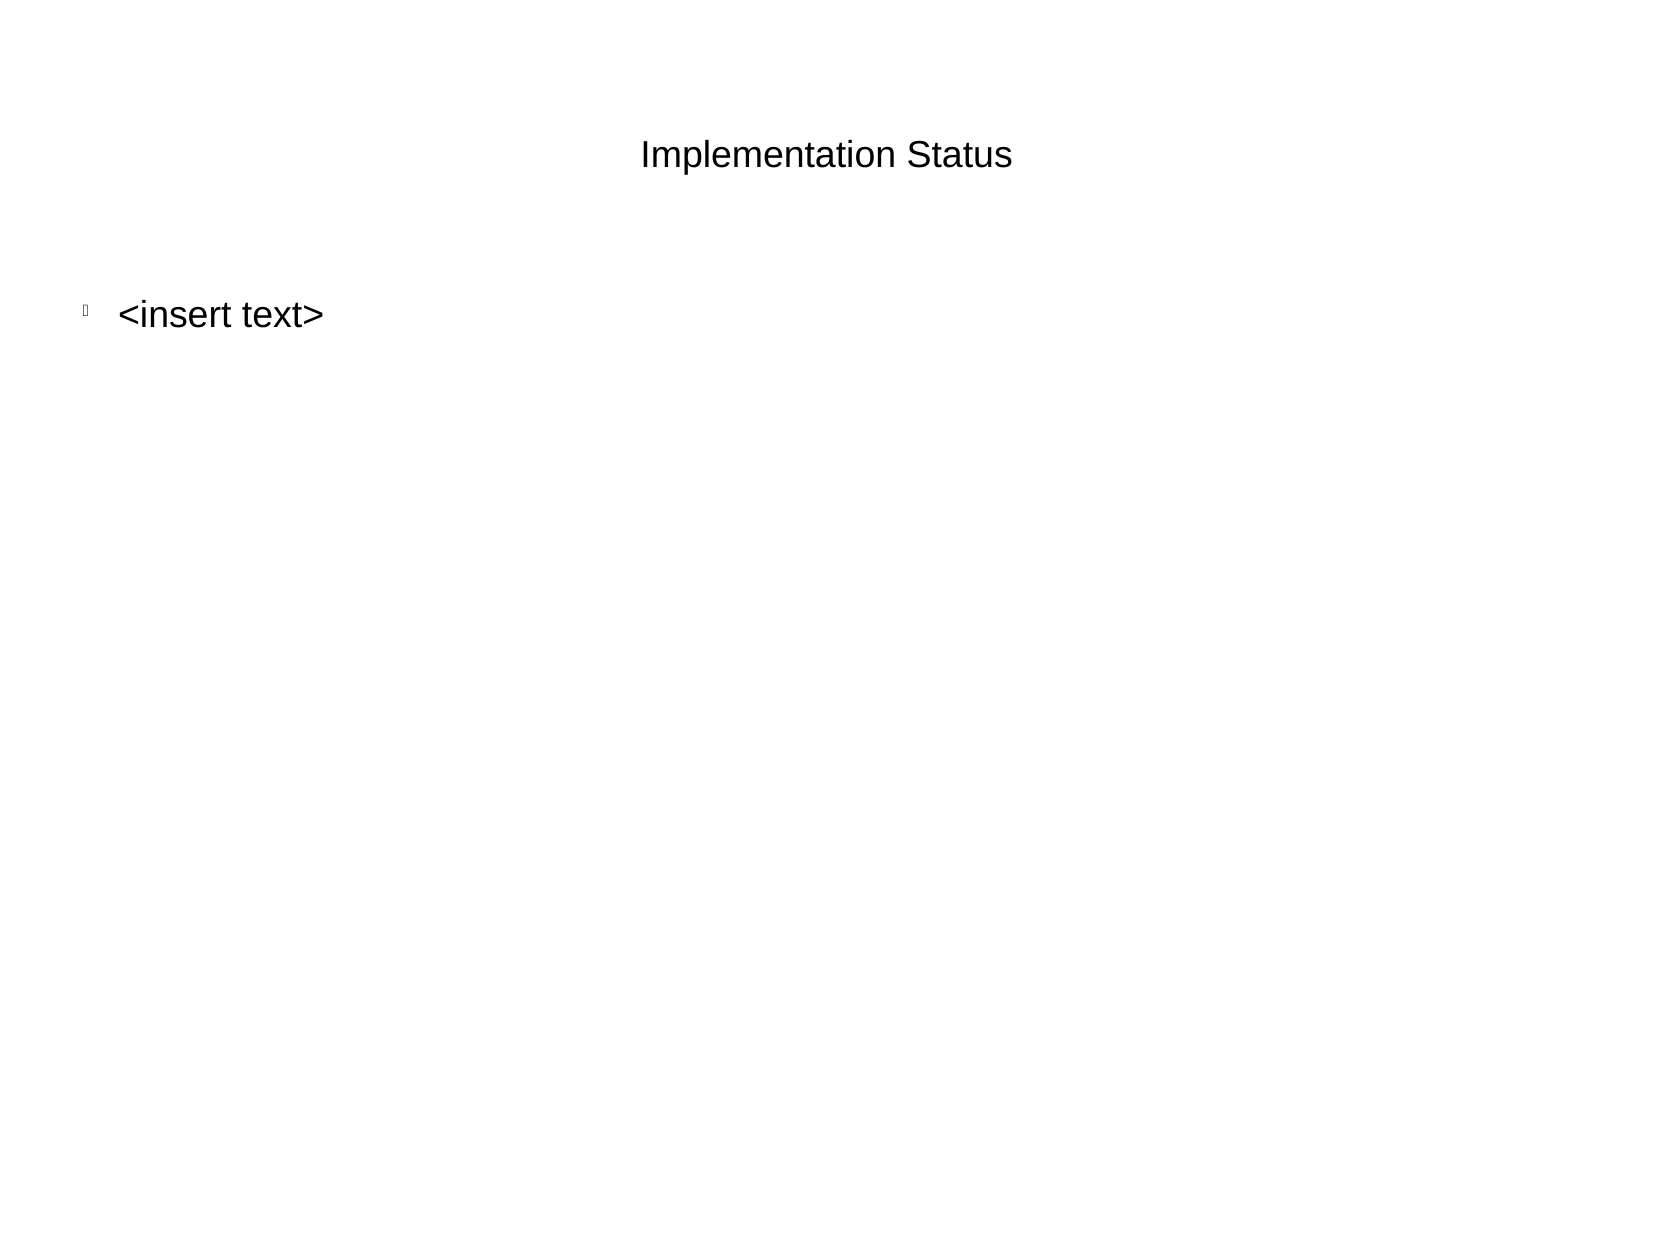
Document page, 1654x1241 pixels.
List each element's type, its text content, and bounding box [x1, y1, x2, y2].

text_box Implementation Status [82, 49, 1571, 257]
text_box <insert text> [82, 290, 1538, 1010]
